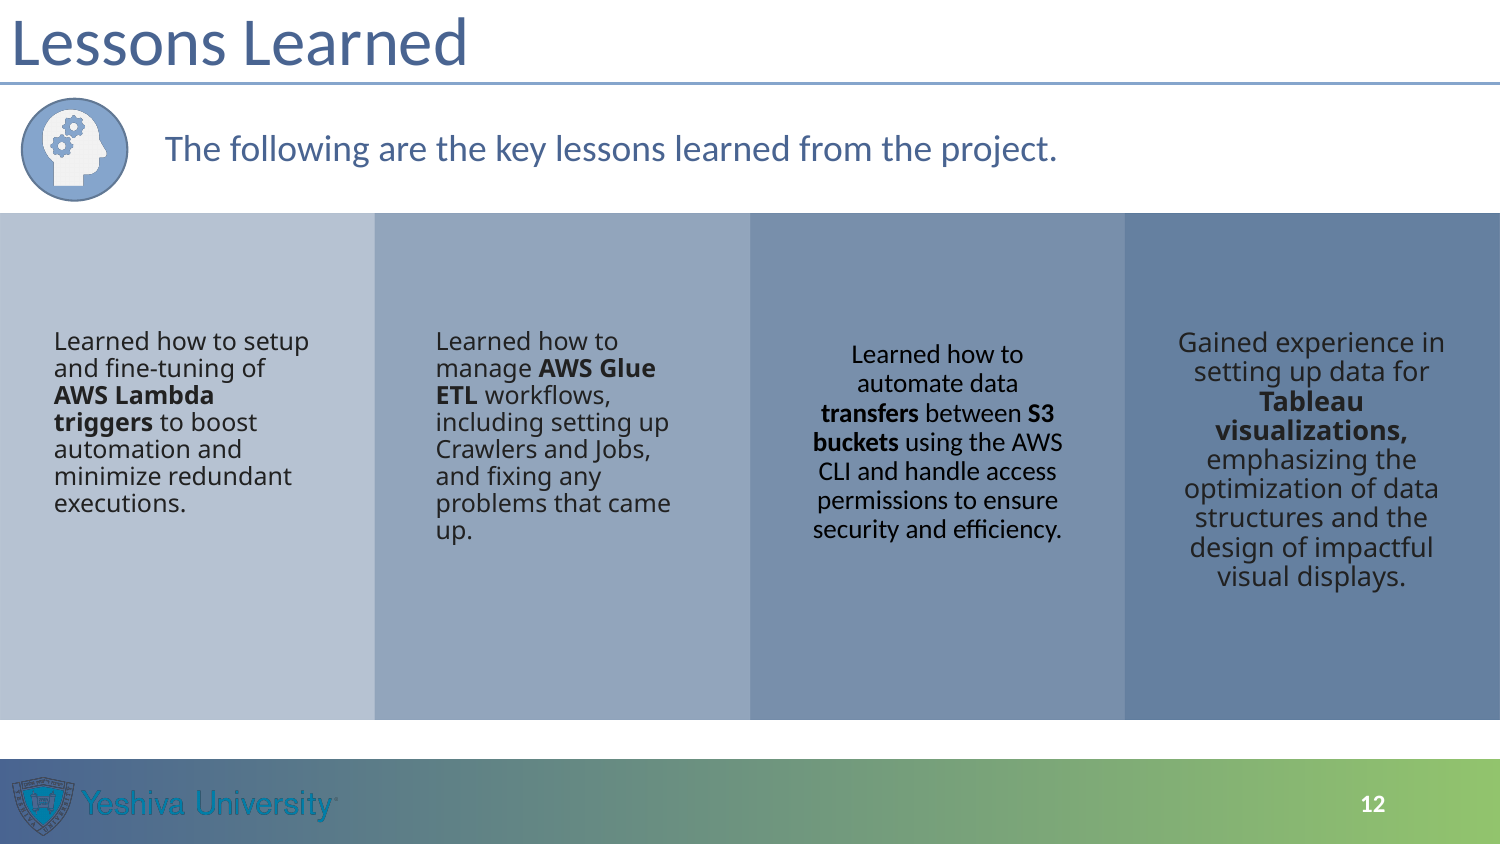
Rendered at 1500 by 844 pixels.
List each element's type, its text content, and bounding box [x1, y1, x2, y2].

list Learned how to setup and fine-tuning of AWS Lambda triggers to boost automation and minimize redundant executions. [42, 323, 324, 622]
picture [12, 777, 338, 836]
picture [0, 213, 1500, 720]
list Learned how to manage AWS Glue ETL workflows, including setting up Crawlers and Jobs, and fixing any problems that came up. [424, 323, 706, 592]
list Learned how to automate data transfers between S3 buckets using the AWS CLI and handle access permissions to ensure security and efficiency. [797, 314, 1079, 572]
slide_number 12 [1059, 782, 1397, 827]
text_box The following are the key lessons learned from the project. [153, 118, 1115, 175]
text_box [53, 98, 96, 103]
text_box [124, 131, 128, 168]
text_box Lessons Learned [0, 0, 1500, 81]
picture [29, 104, 120, 195]
list Gained experience in setting up data for Tableau visualizations, emphasizing the optimization of data structures and the design of impactful visual displays. [1154, 323, 1469, 581]
